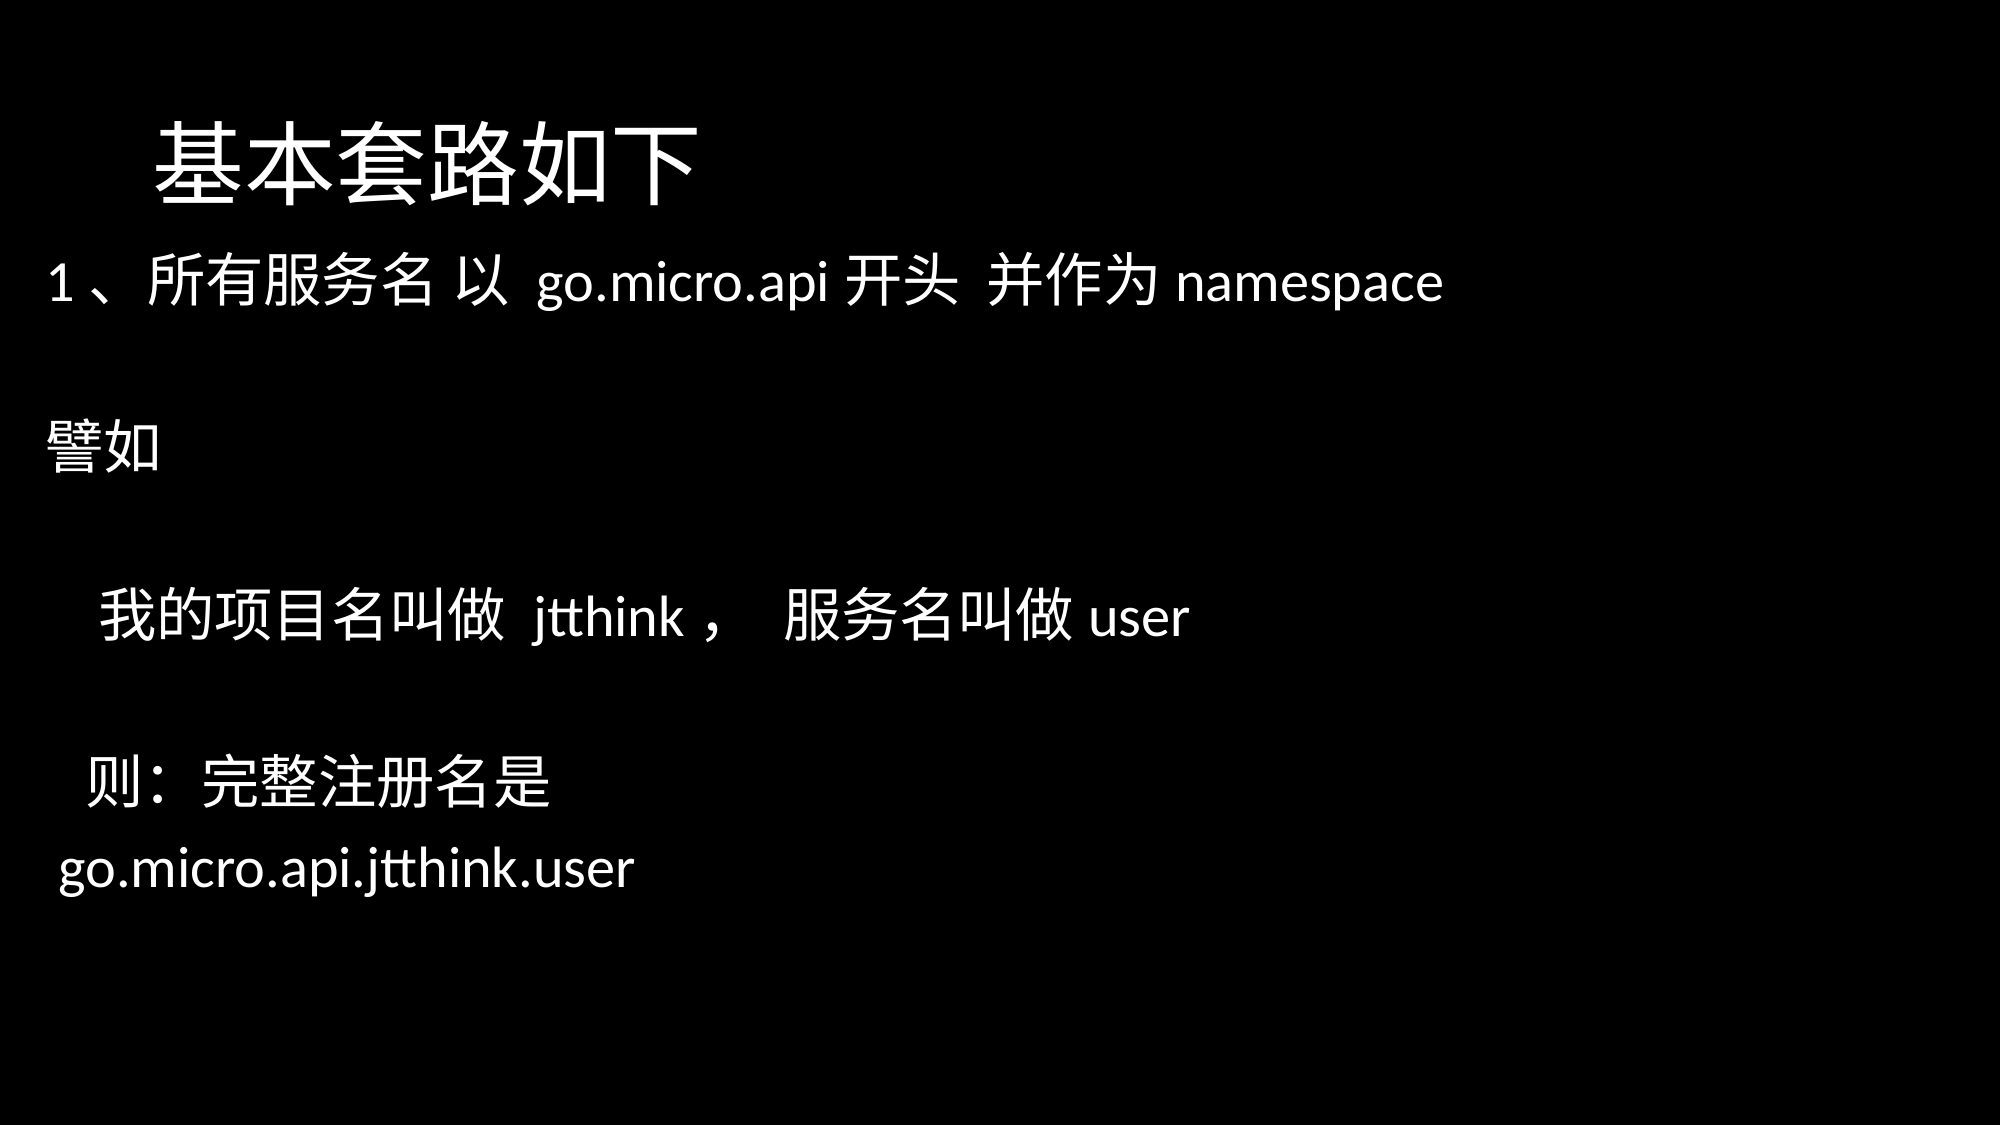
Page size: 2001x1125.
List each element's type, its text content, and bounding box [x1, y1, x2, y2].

list 1、所有服务名 以 go.micro.api开头 并作为namespace 譬如 我的项目名叫做 jtthink， 服务名叫做user 则：完整注册名是 go.micro.api.jtthink.user [30, 243, 1898, 1075]
title 基本套路如下 [137, 59, 1863, 243]
